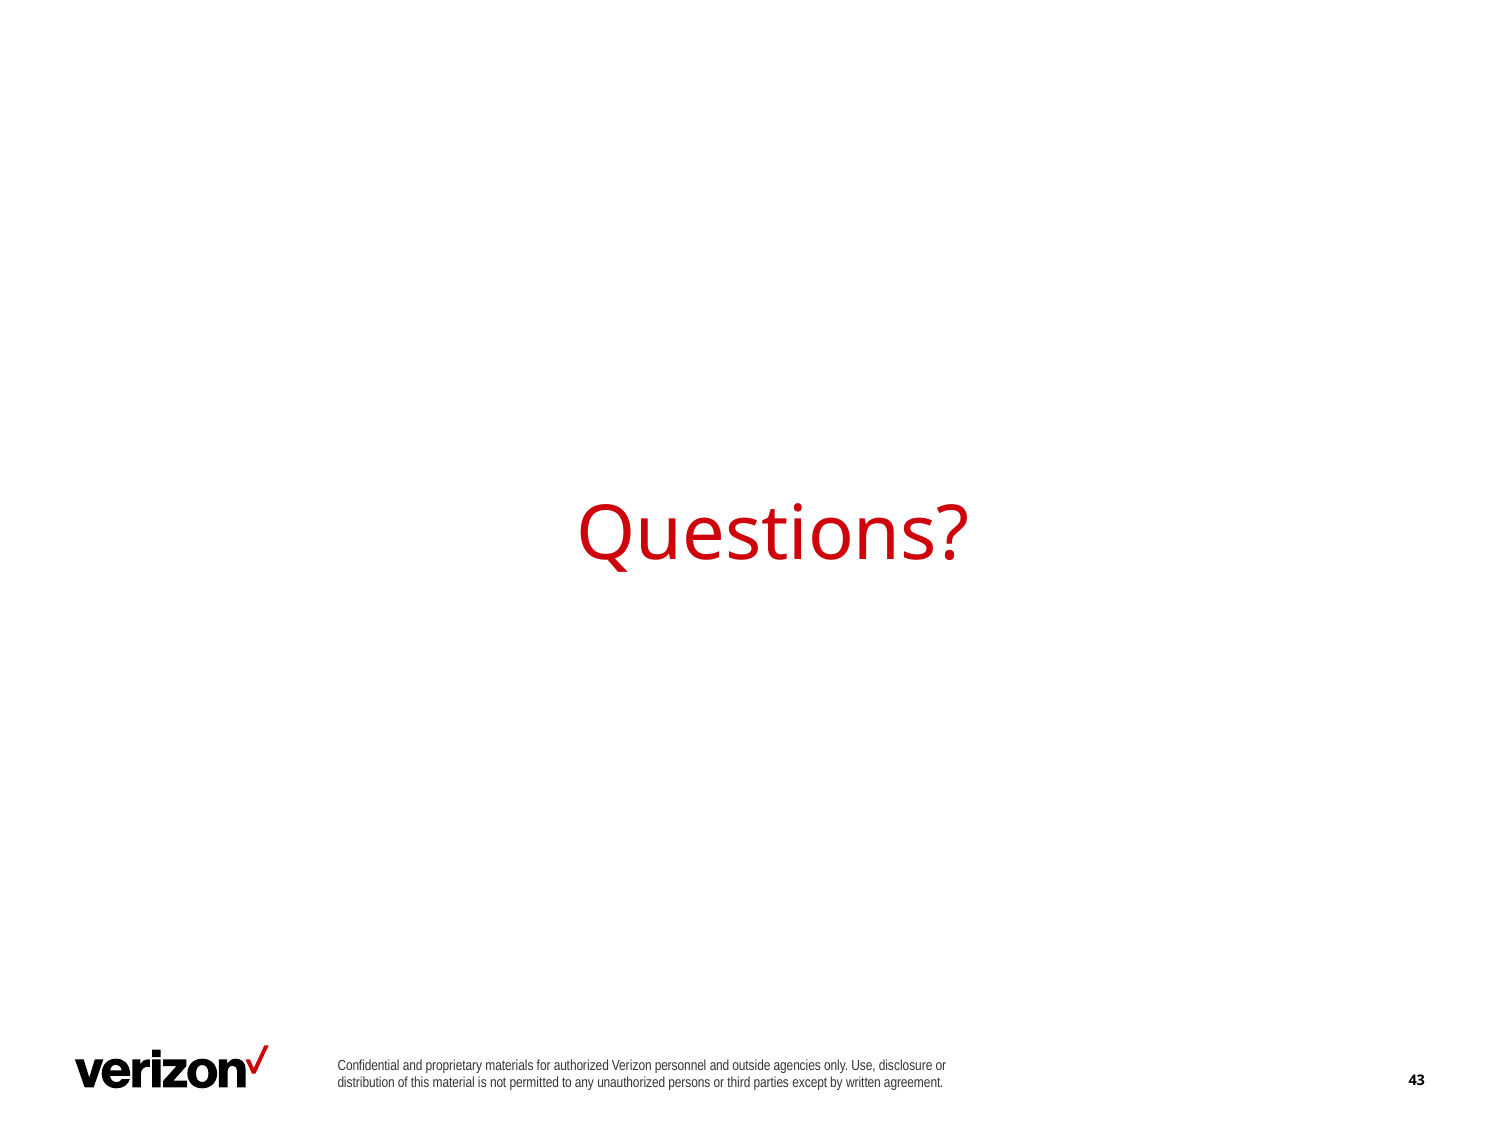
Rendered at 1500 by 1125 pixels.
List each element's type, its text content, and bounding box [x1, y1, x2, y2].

title Questions? [576, 494, 1005, 645]
slide_number 43 [1387, 1053, 1425, 1091]
